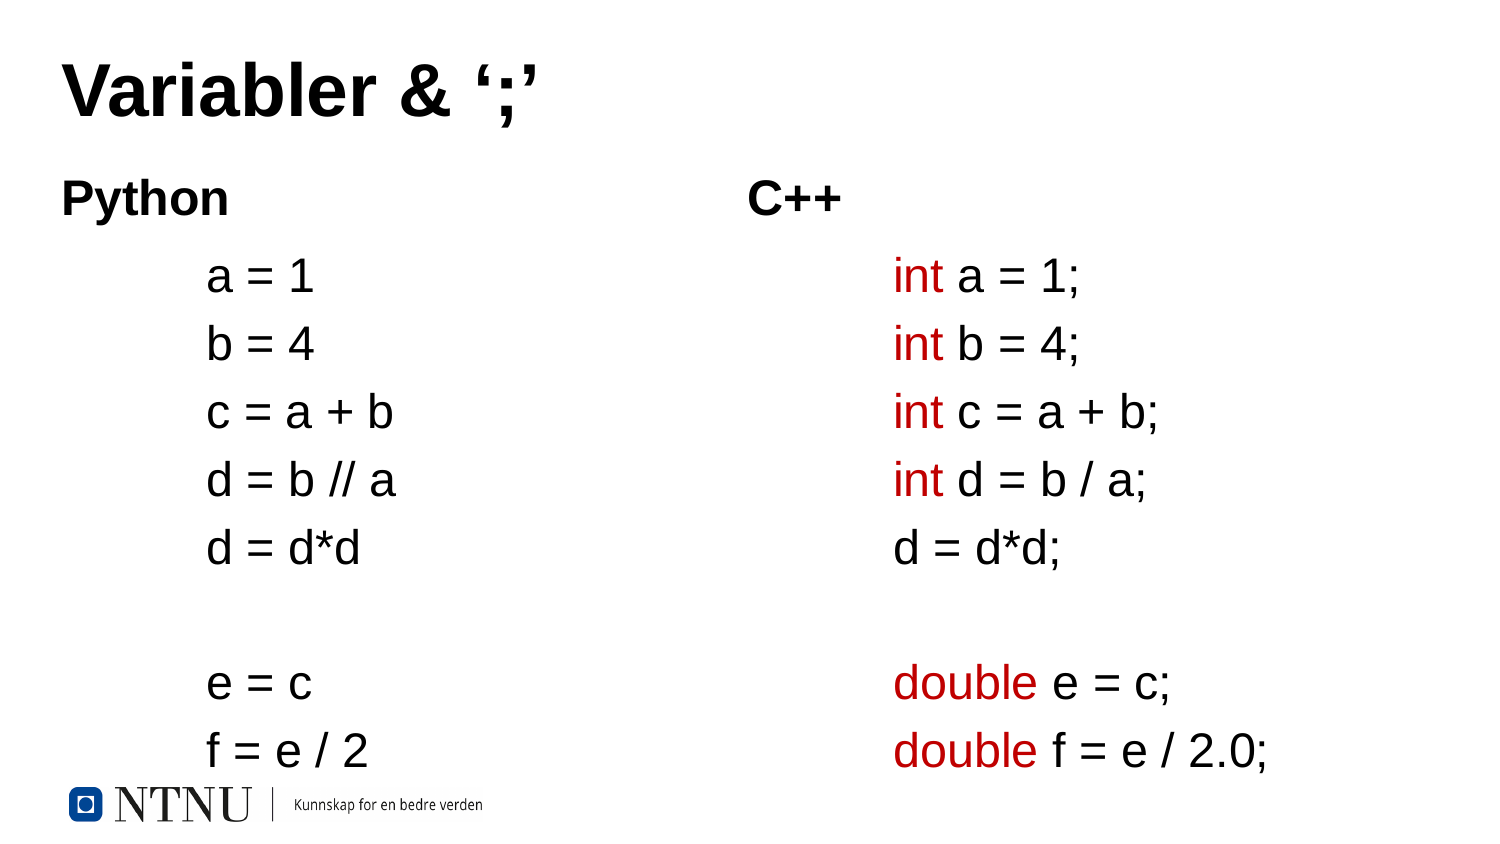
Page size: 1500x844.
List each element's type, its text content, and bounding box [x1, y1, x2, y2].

list int a = 1; int b = 4; int c = a + b; int d = b / a; d = d*d; double e = c; double f = e / 2.0; [732, 236, 1396, 789]
title Variabler & ‘;’ [45, 33, 1396, 140]
list Python [45, 158, 709, 237]
list C++ [732, 158, 1396, 236]
list a = 1 b = 4 c = a + b d = b // a d = d*d e = c f = e / 2 [45, 237, 709, 789]
picture [69, 789, 483, 822]
